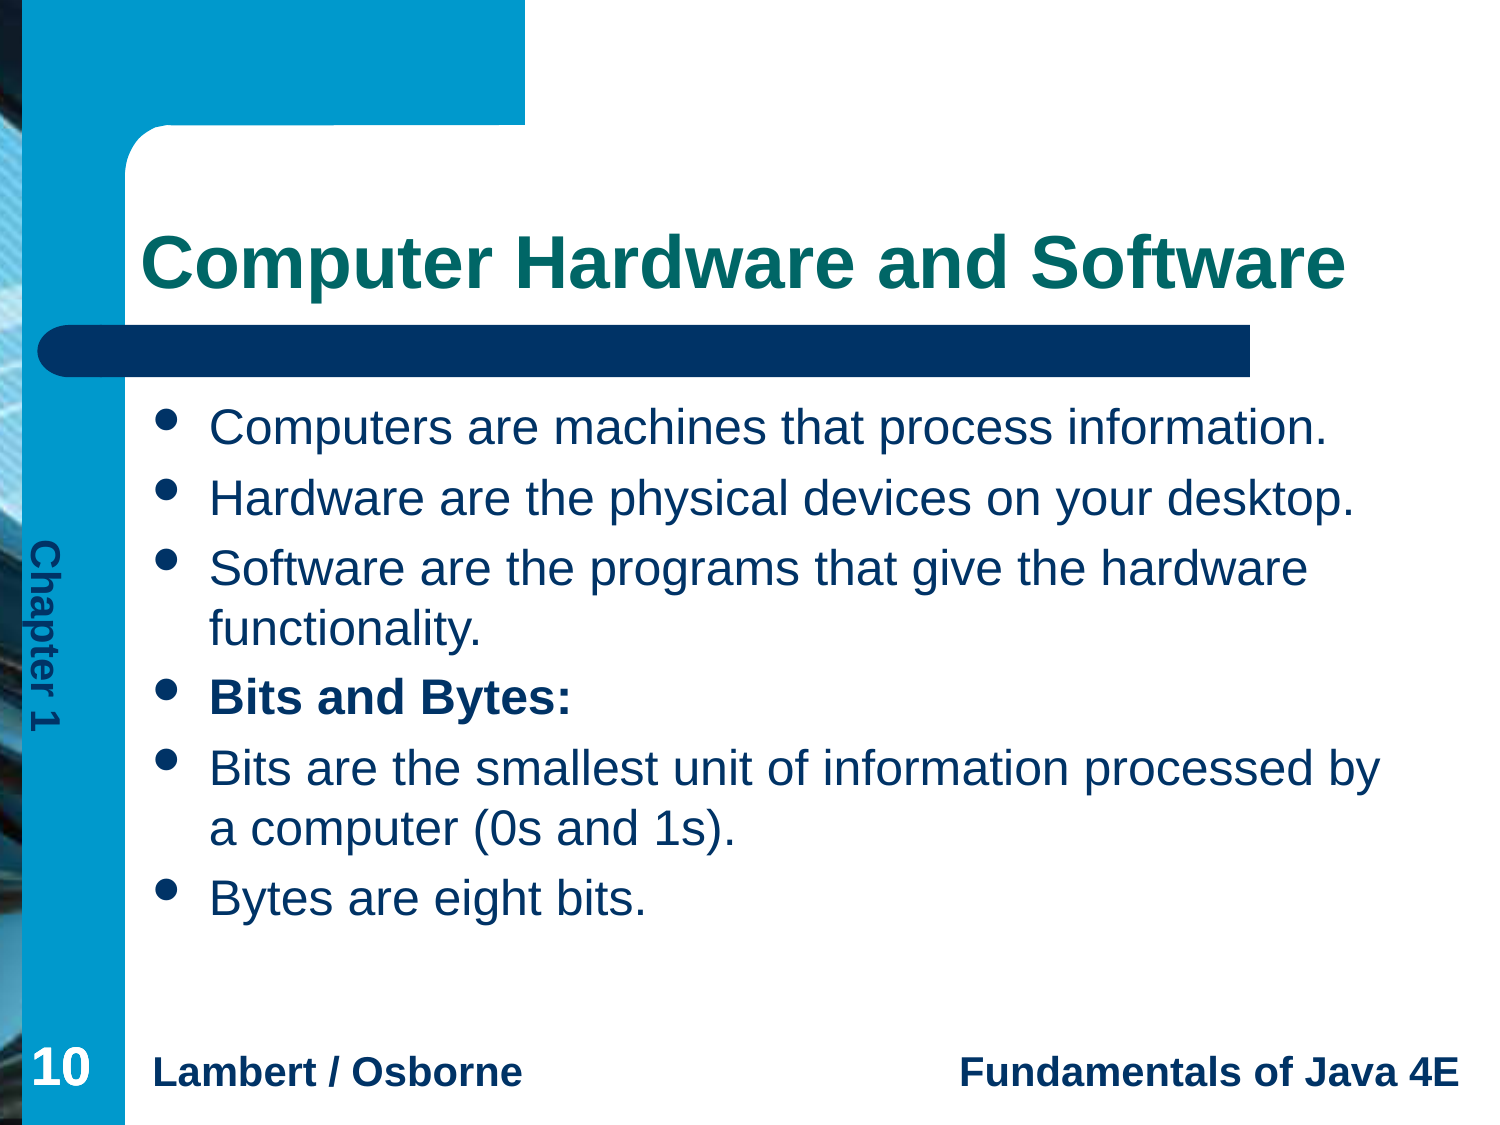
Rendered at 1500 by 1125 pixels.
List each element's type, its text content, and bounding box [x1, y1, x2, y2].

list Computers are machines that process information. Hardware are the physical devices on your desktop. Software are the programs that give the hardware functionality. Bits and Bytes: Bits are the smallest unit of information processed by a computer (0s and 1s). Bytes are eight bits. [137, 387, 1400, 1038]
picture [0, 0, 22, 1125]
title Computer Hardware and Software [124, 124, 1463, 313]
text_box 10 [13, 1023, 111, 1105]
